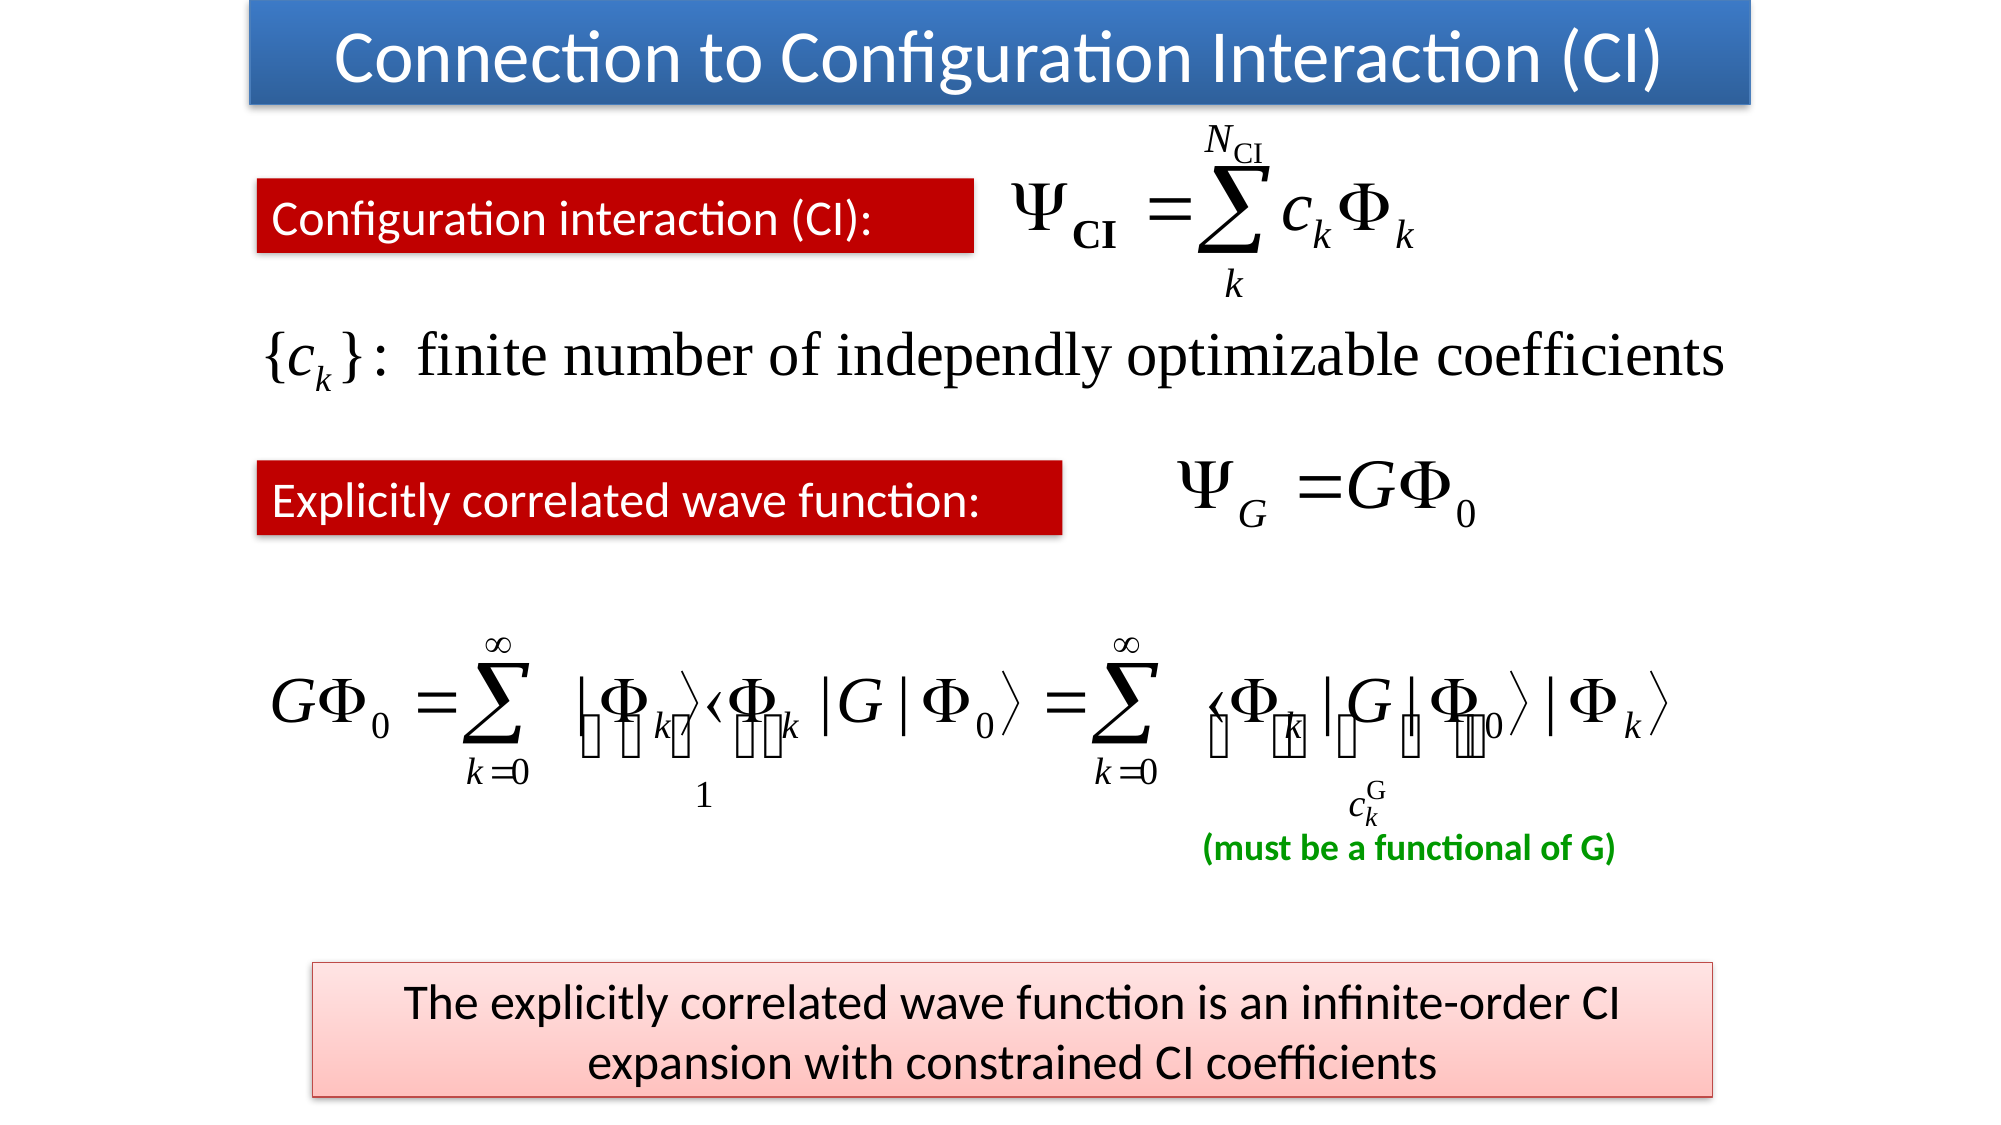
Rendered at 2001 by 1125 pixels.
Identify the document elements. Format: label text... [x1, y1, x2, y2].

text_box Connection to Configuration Interaction (CI) [249, 0, 1751, 105]
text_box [1166, 437, 1487, 545]
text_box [261, 612, 1687, 843]
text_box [256, 312, 1738, 407]
text_box Configuration interaction (CI): [256, 178, 974, 253]
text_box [1000, 105, 1428, 310]
text_box Explicitly correlated wave function: [256, 460, 1063, 536]
text_box (must be a functional of G) [1187, 852, 1638, 875]
text_box The explicitly correlated wave function is an infinite-order CI expansion with constrained CI coefficients [312, 962, 1713, 1098]
